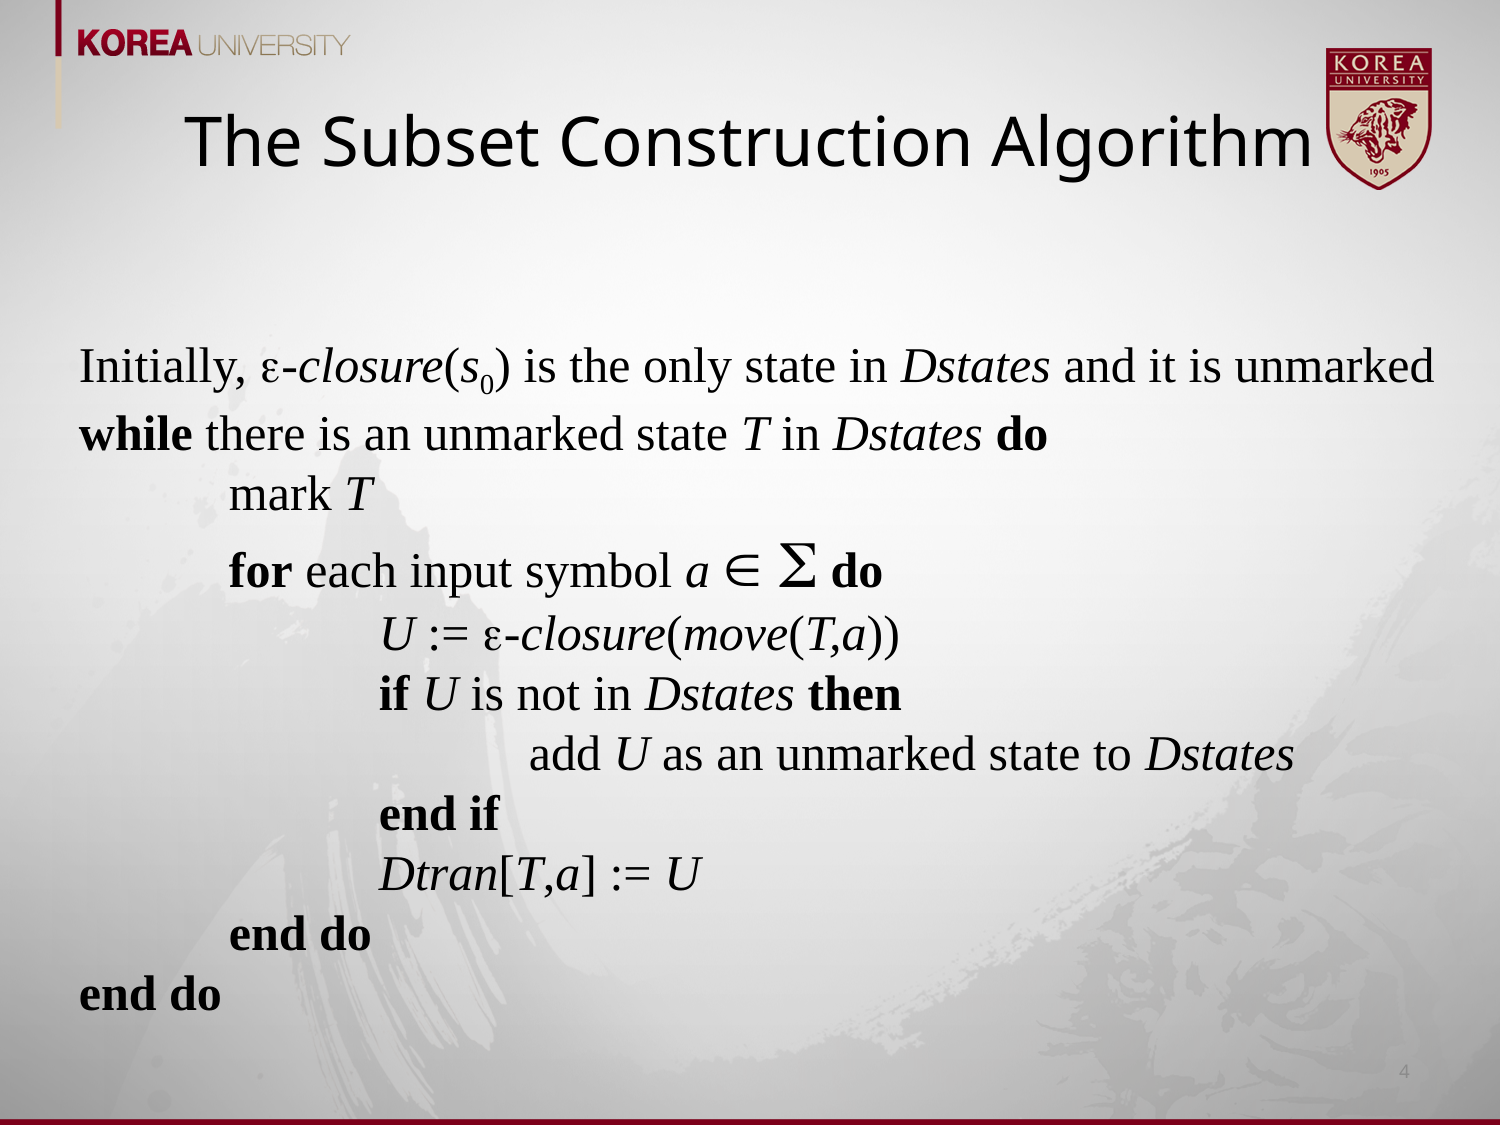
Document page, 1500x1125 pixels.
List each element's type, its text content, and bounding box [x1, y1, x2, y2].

picture [0, 0, 1500, 1125]
slide_number 4 [1074, 1042, 1425, 1103]
text_box Initially, -closure(s0) is the only state in Dstates and it is unmarked while there is an unmarked state T in Dstates do mark T for each input symbol a   do U := -closure(move(T,a)) if U is not in Dstates then add U as an unmarked state to Dstates end if Dtran[T,a] := U end do end do [64, 324, 1451, 1028]
title The Subset Construction Algorithm [75, 45, 1425, 233]
